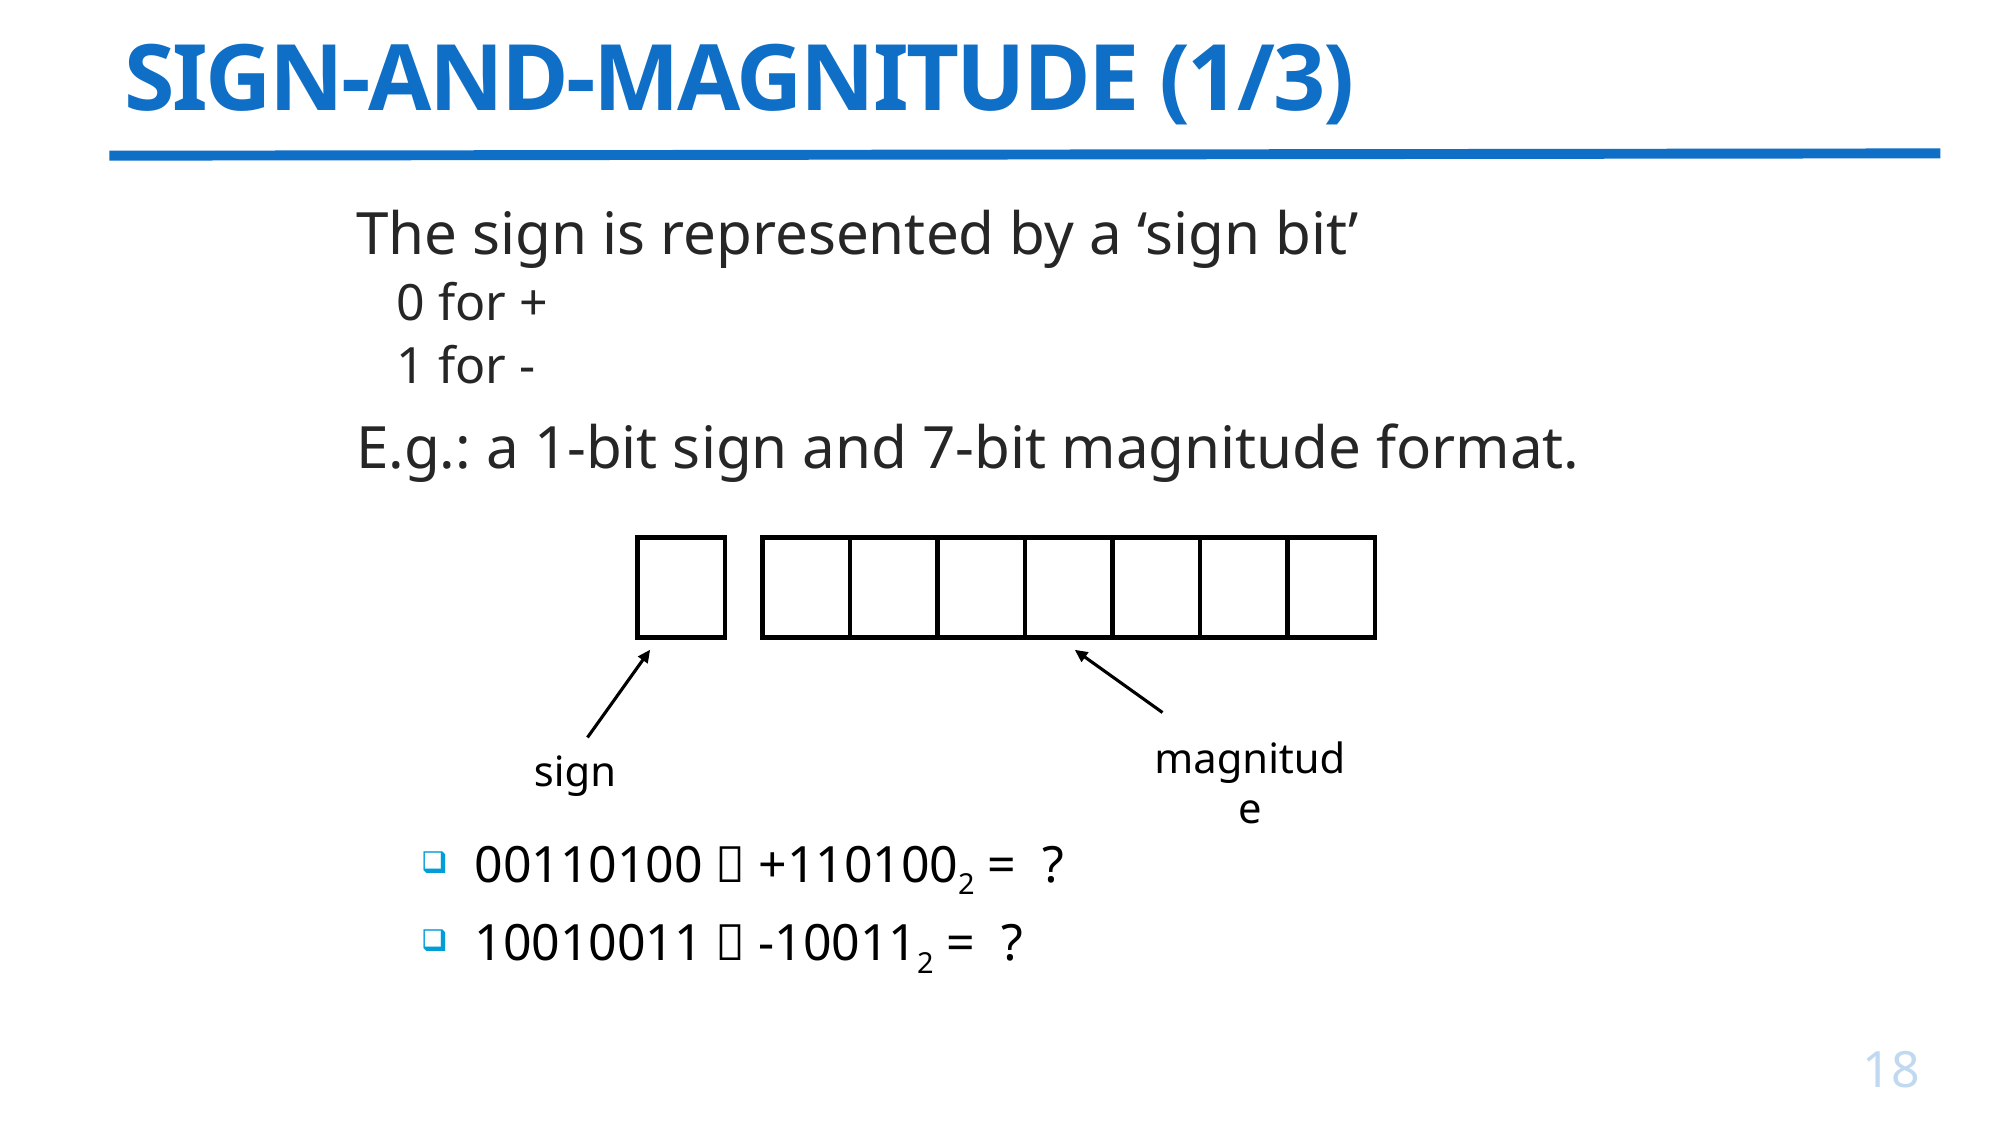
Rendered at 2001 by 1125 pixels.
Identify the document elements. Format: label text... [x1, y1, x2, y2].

slide_number 18 [1739, 1050, 1935, 1113]
text_box 00110100  +1101002 = ? 10010011  -100112 = ? [349, 824, 1700, 975]
list The sign is represented by a ‘sign bit’ 0 for + 1 for - E.g.: a 1-bit sign and 7-bit magnitude format. [324, 200, 1675, 1006]
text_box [499, 537, 1376, 803]
title SIGN-AND-MAGNITUDE (1/3) [109, 12, 1877, 154]
